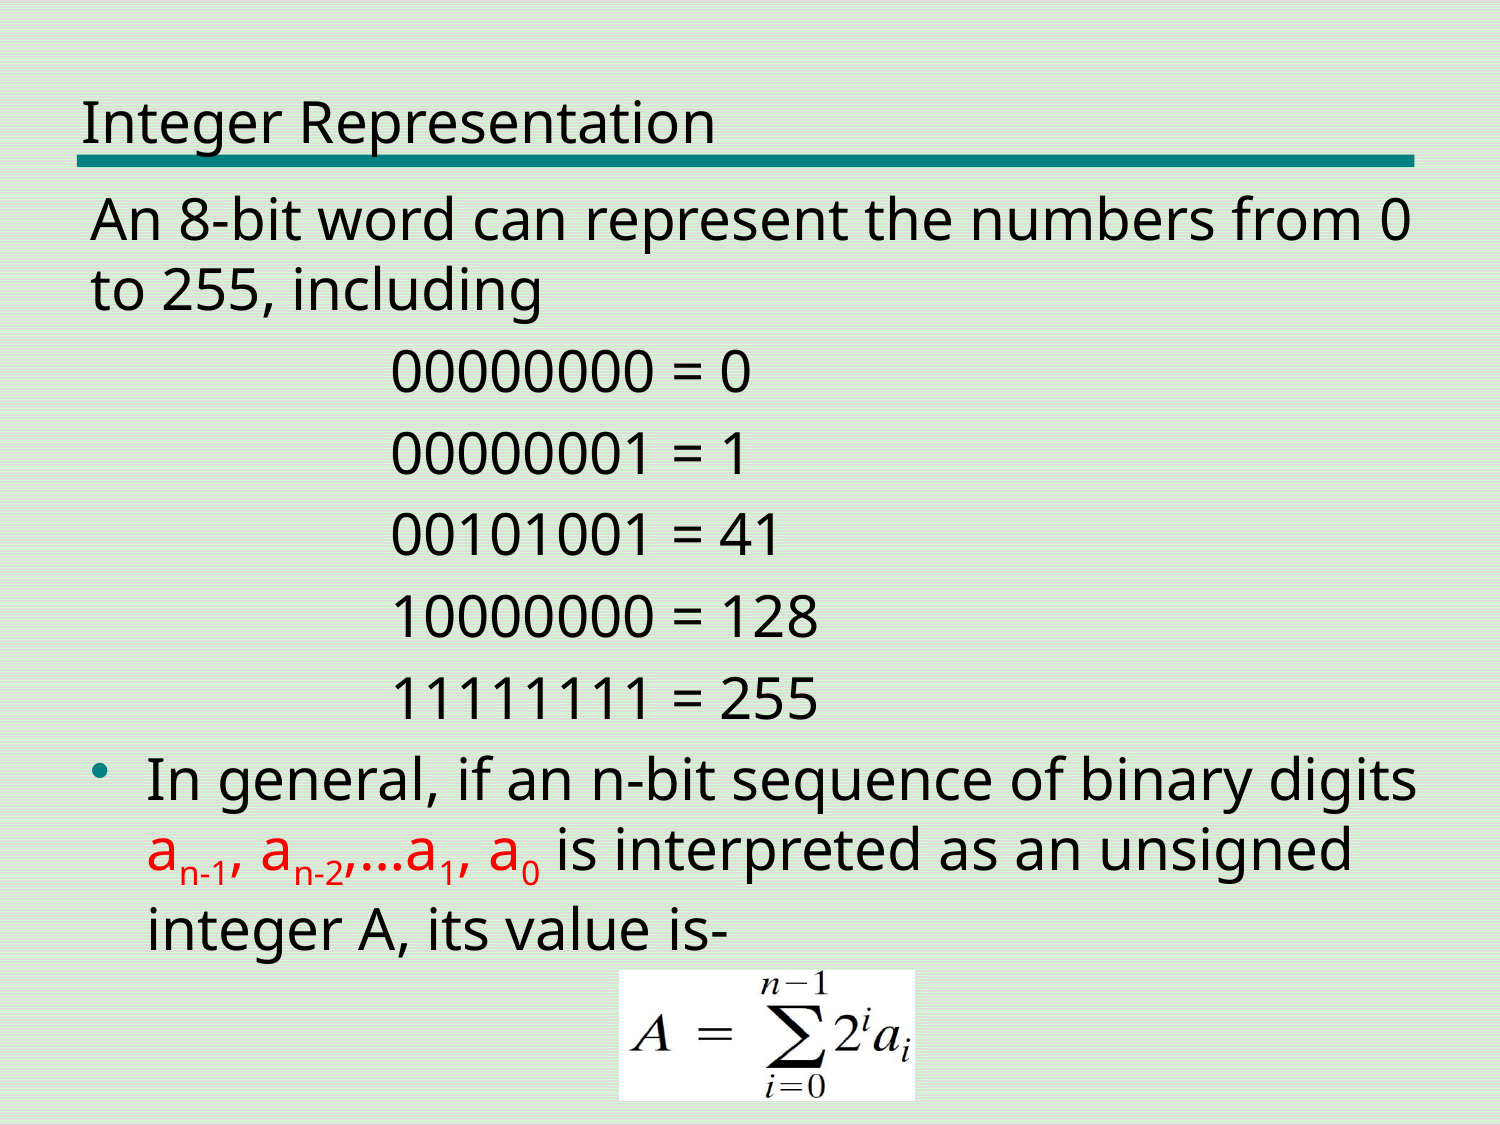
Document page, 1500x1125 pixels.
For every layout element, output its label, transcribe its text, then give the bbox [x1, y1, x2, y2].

title Integer Representation [66, 24, 1413, 163]
picture [619, 970, 915, 1101]
list An 8-bit word can represent the numbers from 0 to 255, including 00000000 = 0 00000001 = 1 00101001 = 41 10000000 = 128 11111111 = 255 In general, if an n-bit sequence of binary digits an-1, an-2,…a1, a0 is interpreted as an unsigned integer A, its value is- [75, 174, 1459, 1100]
